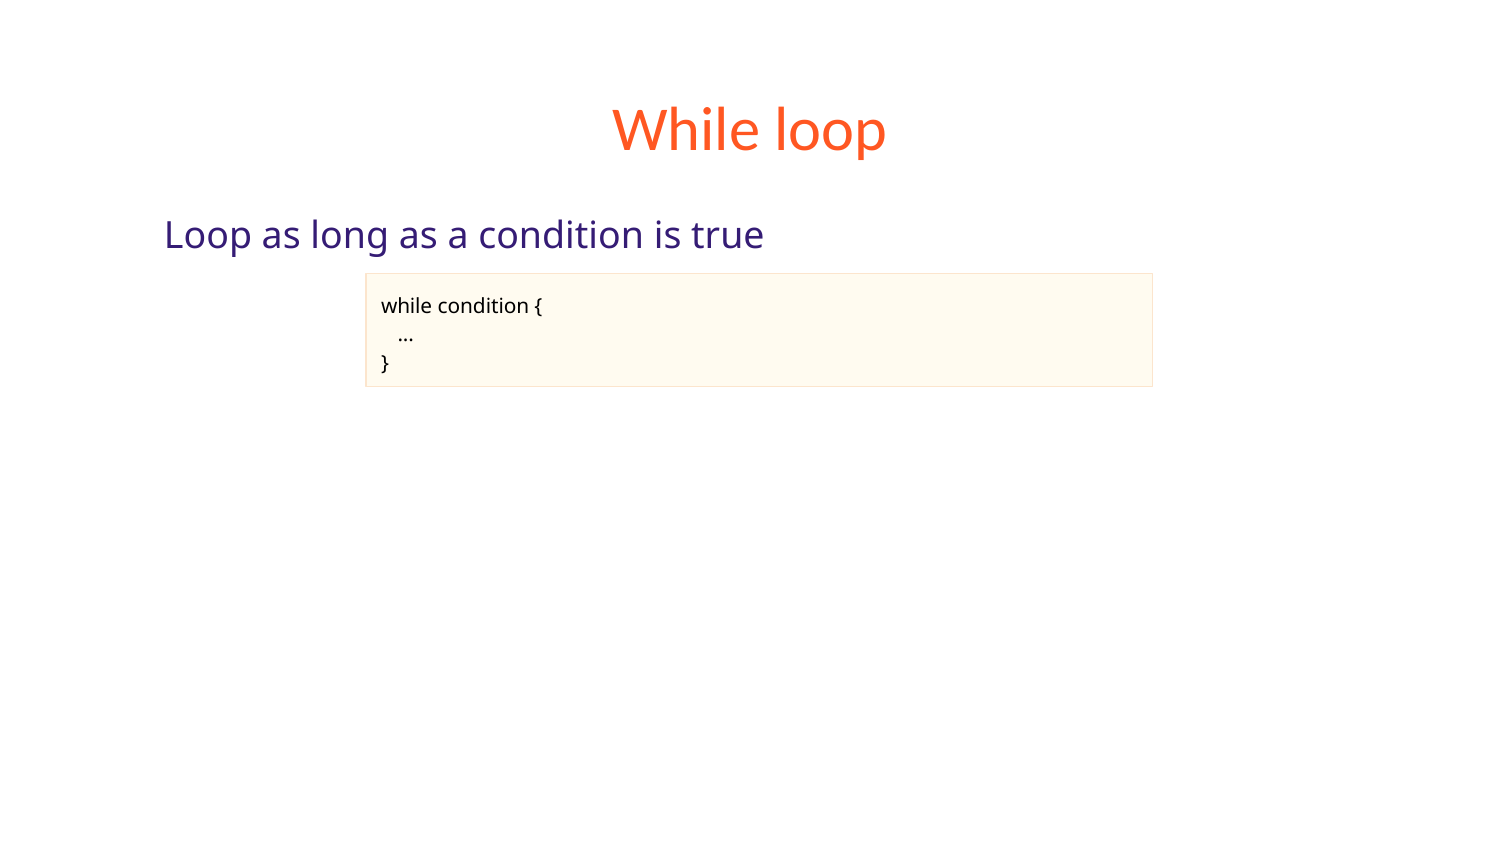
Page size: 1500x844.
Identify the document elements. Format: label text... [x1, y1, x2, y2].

text_box while condition { ... } [366, 273, 1153, 387]
list Loop as long as a condition is true [148, 189, 1350, 750]
title While loop [51, 72, 1449, 167]
